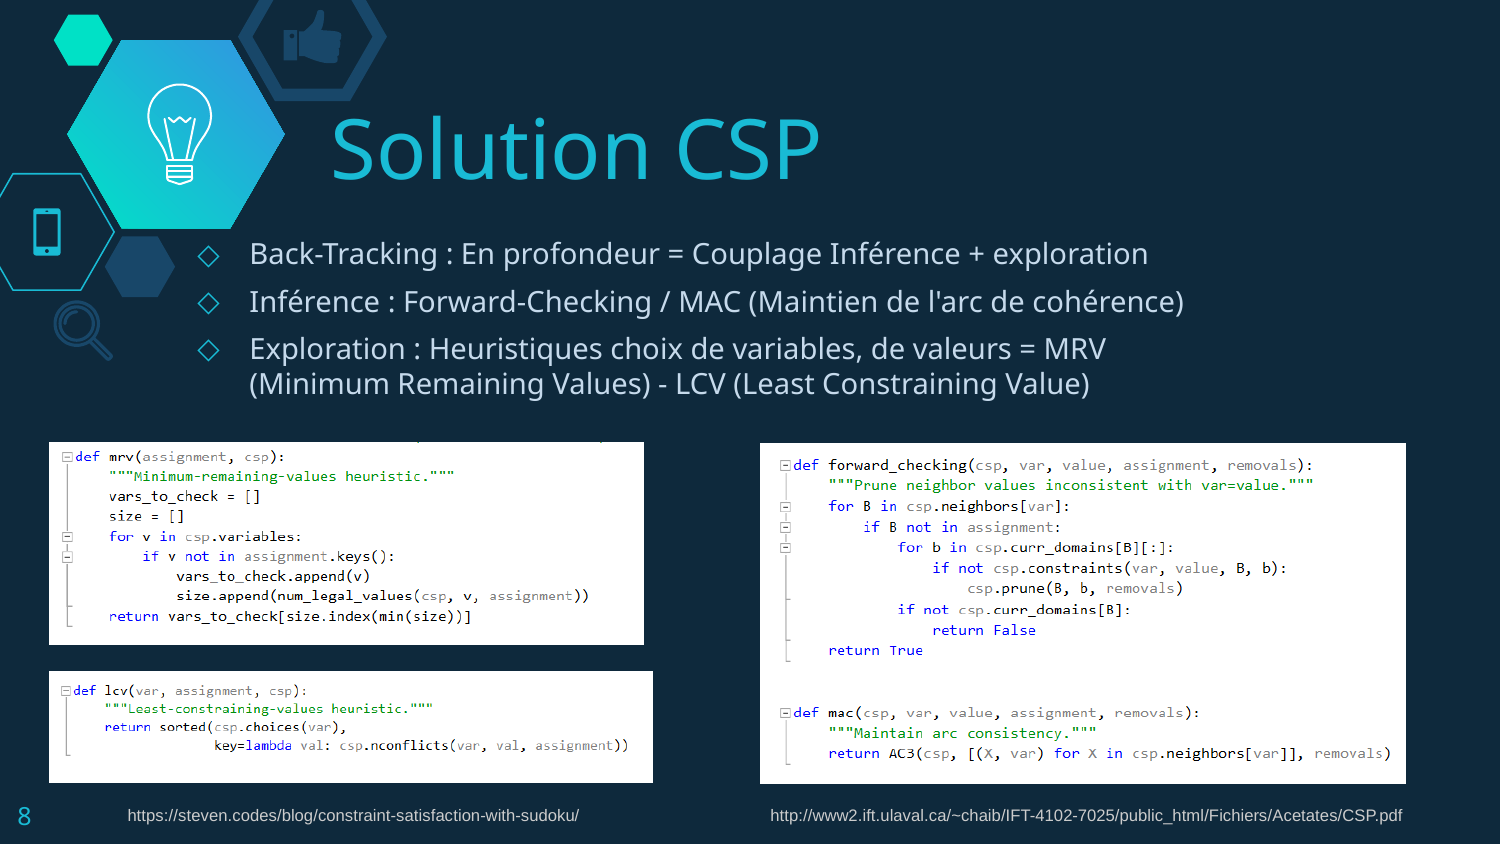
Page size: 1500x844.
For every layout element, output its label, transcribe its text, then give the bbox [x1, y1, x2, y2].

picture [759, 443, 1406, 784]
text_box Solution CSP [315, 105, 1127, 211]
text_box Back-Tracking : En profondeur = Couplage Inférence + exploration Inférence : Forward-Checking / MAC (Maintien de l'arc de cohérence) Exploration : Heuristiques choix de variables, de valeurs = MRV (Minimum Remaining Values) - LCV (Least Constraining Value) [159, 220, 1201, 656]
slide_number 8 [2, 785, 93, 844]
picture [49, 442, 644, 645]
text_box http://www2.ift.ulaval.ca/~chaib/IFT-4102-7025/public_html/Fichiers/Acetates/CSP.pdf [755, 796, 1464, 832]
picture [49, 670, 654, 783]
text_box https://steven.codes/blog/constraint-satisfaction-with-sudoku/ [112, 796, 614, 832]
